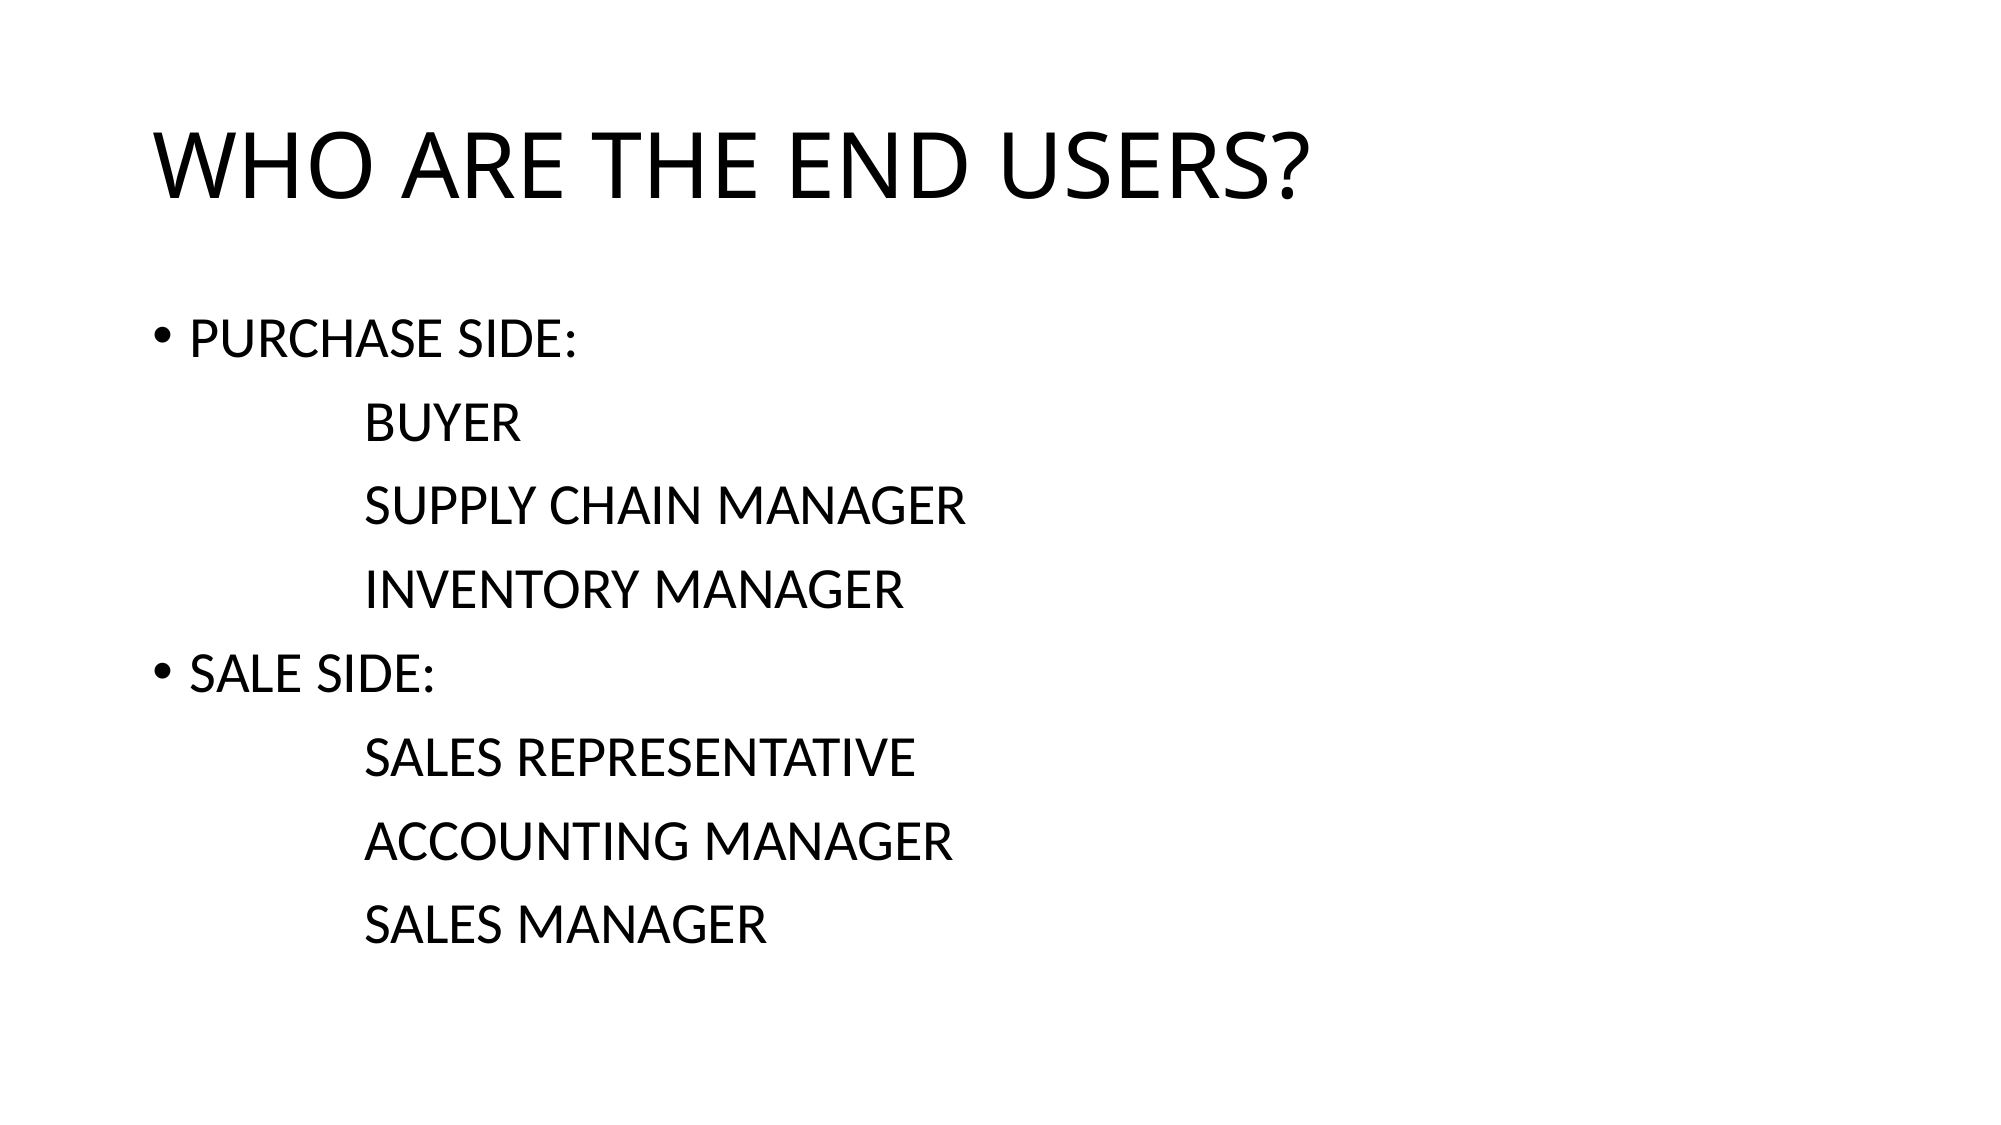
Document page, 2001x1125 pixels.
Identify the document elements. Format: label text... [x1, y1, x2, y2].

list PURCHASE SIDE: BUYER SUPPLY CHAIN MANAGER INVENTORY MANAGER SALE SIDE: SALES REPRESENTATIVE ACCOUNTING MANAGER SALES MANAGER [137, 299, 1863, 1014]
title WHO ARE THE END USERS? [137, 59, 1863, 278]
